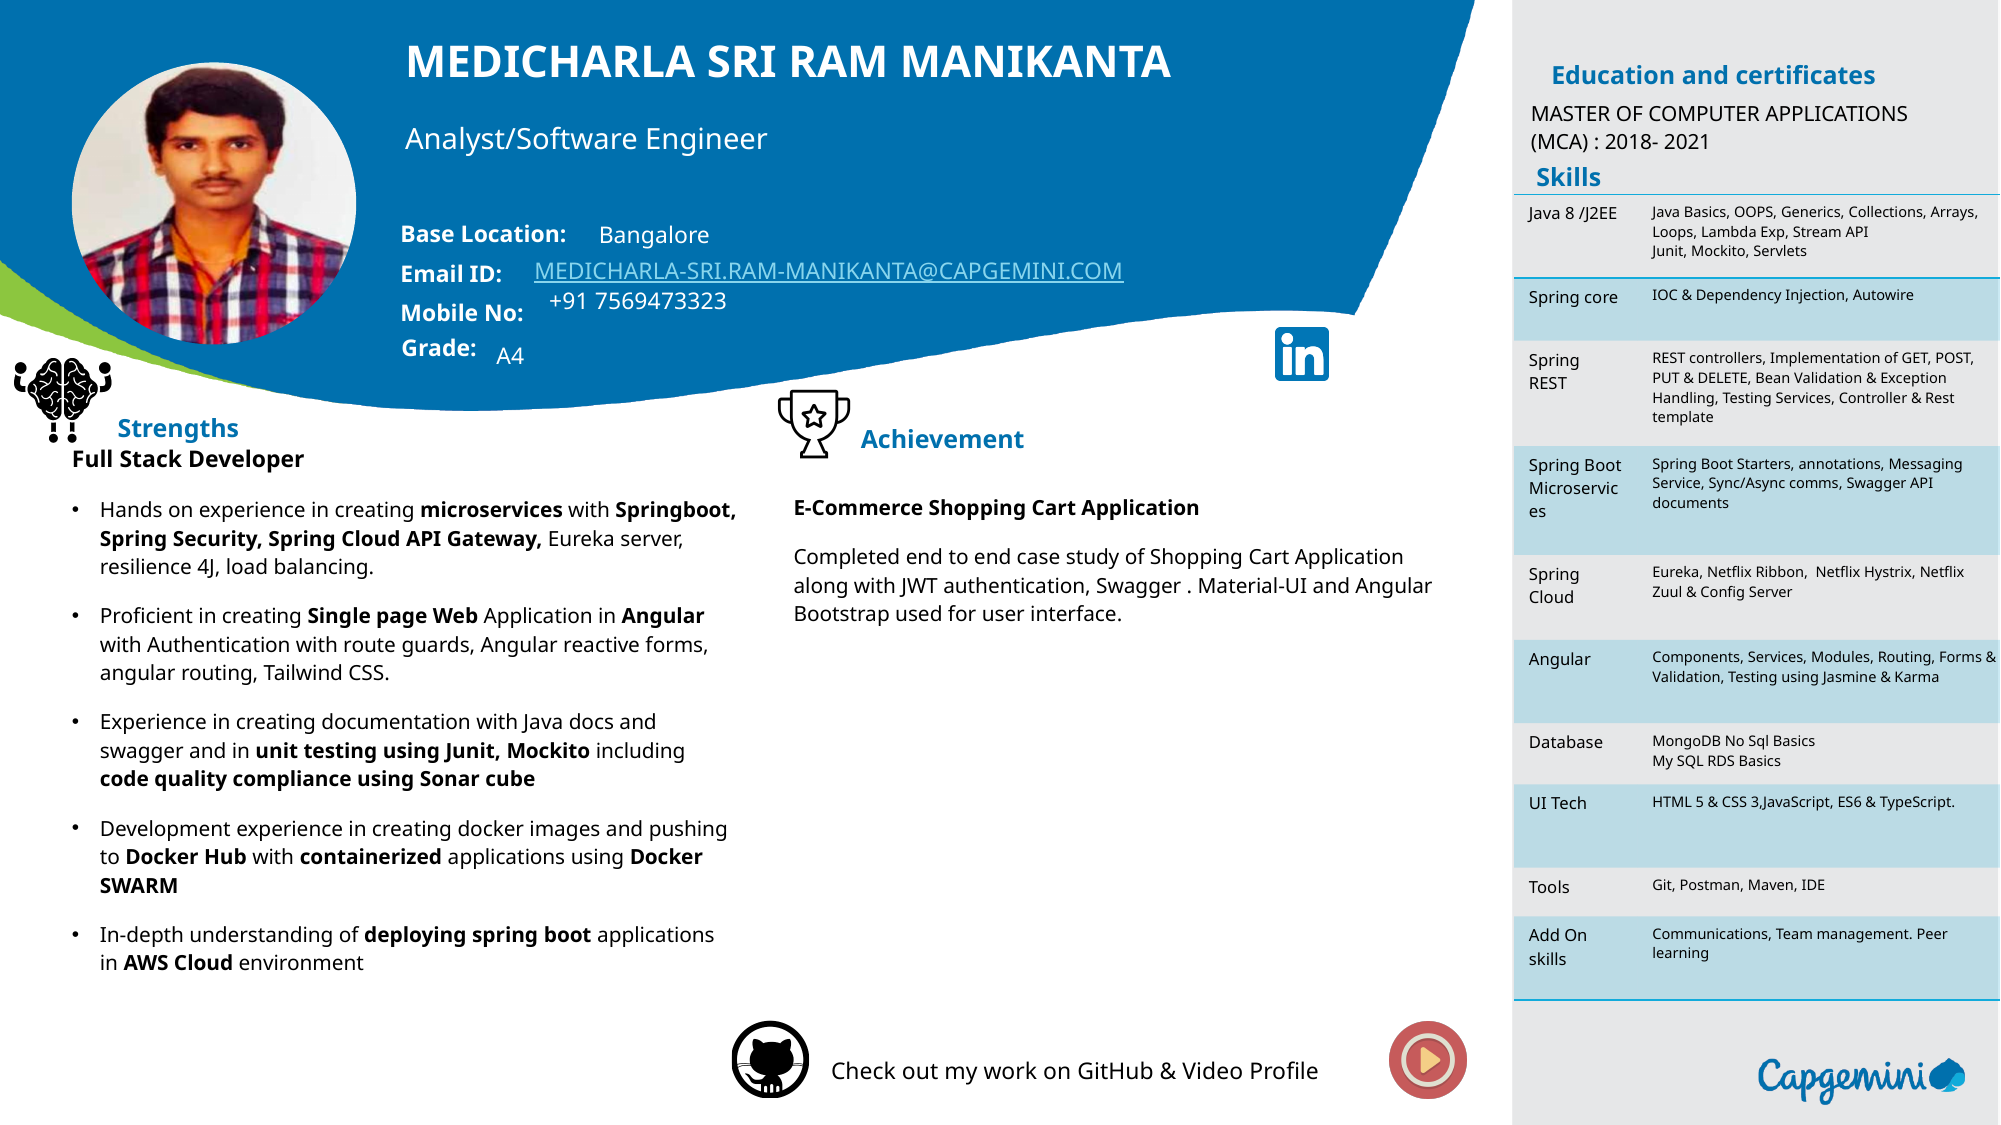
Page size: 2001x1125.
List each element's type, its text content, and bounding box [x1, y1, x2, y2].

table_cell IOC & Dependency Injection, Autowire [1637, 279, 2000, 341]
list +91 7569473323 [549, 290, 941, 345]
table_cell Git, Postman, Maven, IDE [1637, 868, 2000, 916]
table_header Java 8 /J2EE [1514, 195, 1637, 277]
table_cell Spring Boot Starters, annotations, Messaging Service, Sync/Async comms, Swagger API documents [1637, 446, 2000, 555]
table_cell HTML 5 & CSS 3,JavaScript, ES6 & TypeScript. [1637, 784, 2000, 868]
list E-Commerce Shopping Cart Application Completed end to end case study of Shopping Cart Application along with JWT authentication, Swagger . Material-UI and Angular Bootstrap used for user interface. [793, 491, 1451, 850]
table_cell Spring REST [1514, 341, 1637, 446]
text_box A4 [496, 322, 888, 377]
table_cell Spring core [1514, 279, 1637, 341]
table_cell Spring Cloud [1514, 555, 1637, 640]
table_cell MongoDB No Sql Basics My SQL RDS Basics [1637, 723, 2000, 784]
text_box Check out my work on GitHub & Video Profile [816, 1049, 1376, 1092]
table_cell UI Tech [1514, 784, 1637, 868]
text_box Skills [1521, 154, 1617, 199]
list Analyst/Software Engineer [404, 109, 1399, 162]
table_cell Add On skills [1514, 916, 1637, 999]
picture [0, 0, 1998, 1125]
table_cell Database [1514, 723, 1637, 784]
list MEDICHARLA SRI RAM MANIKANTA [404, 39, 1426, 90]
list Bangalore [598, 223, 989, 256]
table_cell REST controllers, Implementation of GET, POST, PUT & DELETE, Bean Validation & Exception Handling, Testing Services, Controller & Rest template [1637, 341, 2000, 446]
list MEDICHARLA-SRI.RAM-MANIKANTA@CAPGEMINI.COM [534, 256, 1192, 325]
table_cell Tools [1514, 868, 1637, 916]
table_cell Communications, Team management. Peer learning [1637, 916, 2000, 999]
table_cell Spring Boot Microservices [1514, 446, 1637, 555]
text_box MASTER OF COMPUTER APPLICATIONS (MCA) : 2018- 2021 [1516, 89, 1956, 162]
table_cell Eureka, Netflix Ribbon, Netflix Hystrix, Netflix Zuul & Config Server [1637, 555, 2000, 640]
table_header Java Basics, OOPS, Generics, Collections, Arrays, Loops, Lambda Exp, Stream API Junit, Mockito, Servlets [1637, 195, 2000, 277]
list Full Stack Developer Hands on experience in creating microservices with Springboot, Spring Security, Spring Cloud API Gateway, Eureka server, resilience 4J, load balancing. Proficient in creating Single page Web Application in Angular with Authentication with route guards, Angular reactive forms, angular routing, Tailwind CSS. Experience in creating documentation with Java docs and swagger and in unit testing using Junit, Mockito including code quality compliance using Sonar cube Development experience in creating docker images and pushing to Docker Hub with containerized applications using Docker SWARM In-depth understanding of deploying spring boot applications in AWS Cloud environment [71, 441, 738, 850]
table_cell Components, Services, Modules, Routing, Forms & Validation, Testing using Jasmine & Karma [1637, 640, 2000, 723]
table_cell Angular [1514, 640, 1637, 723]
